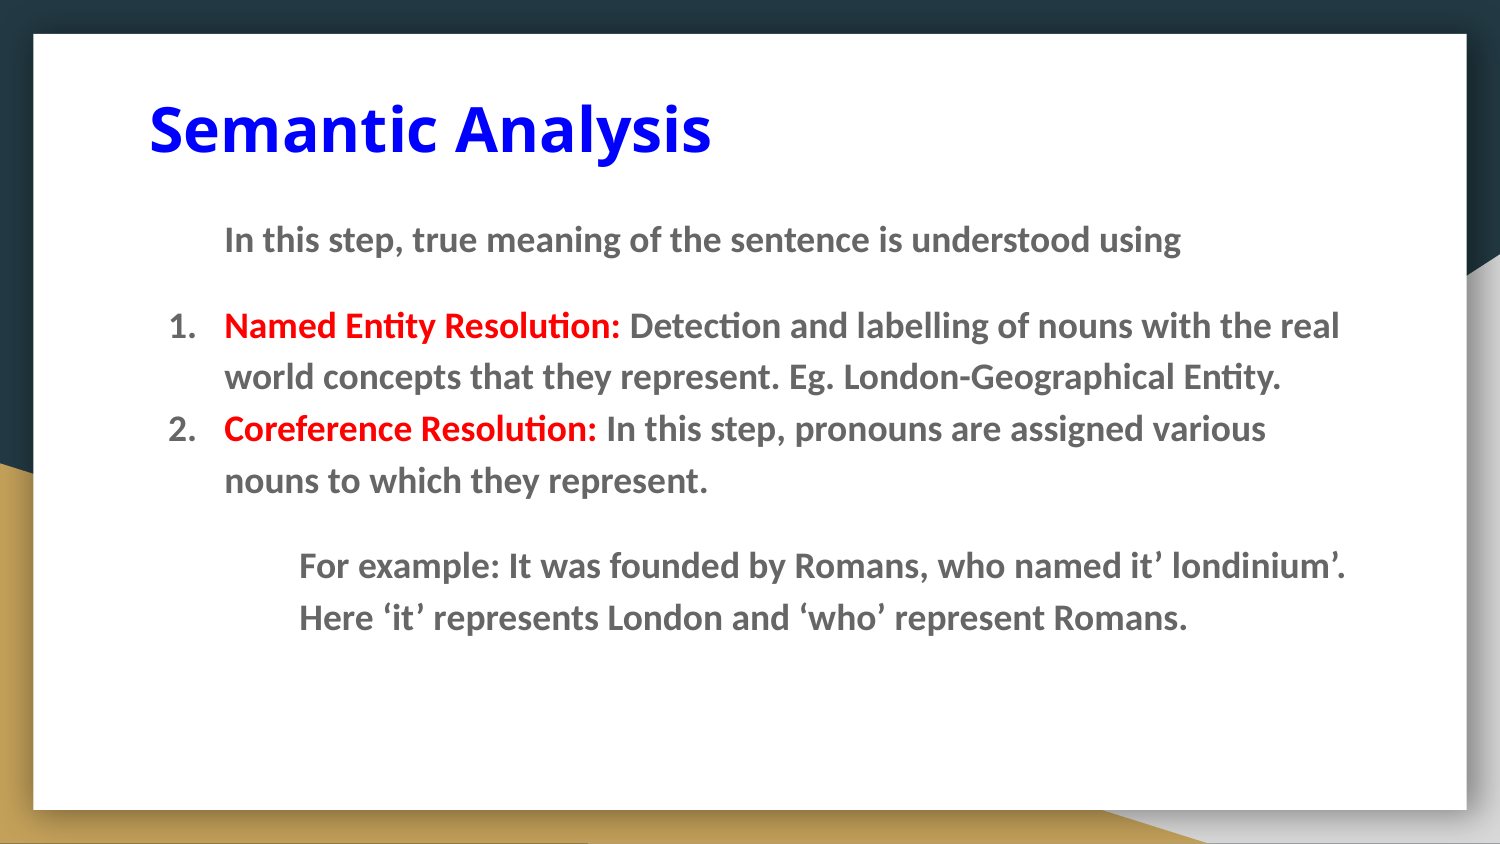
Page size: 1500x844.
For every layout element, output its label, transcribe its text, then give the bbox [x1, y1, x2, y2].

title Semantic Analysis [134, 74, 1366, 193]
list In this step, true meaning of the sentence is understood using Named Entity Resolution: Detection and labelling of nouns with the real world concepts that they represent. Eg. London-Geographical Entity. Coreference Resolution: In this step, pronouns are assigned various nouns to which they represent. For example: It was founded by Romans, who named it’ londinium’. Here ‘it’ represents London and ‘who’ represent Romans. [134, 193, 1366, 726]
